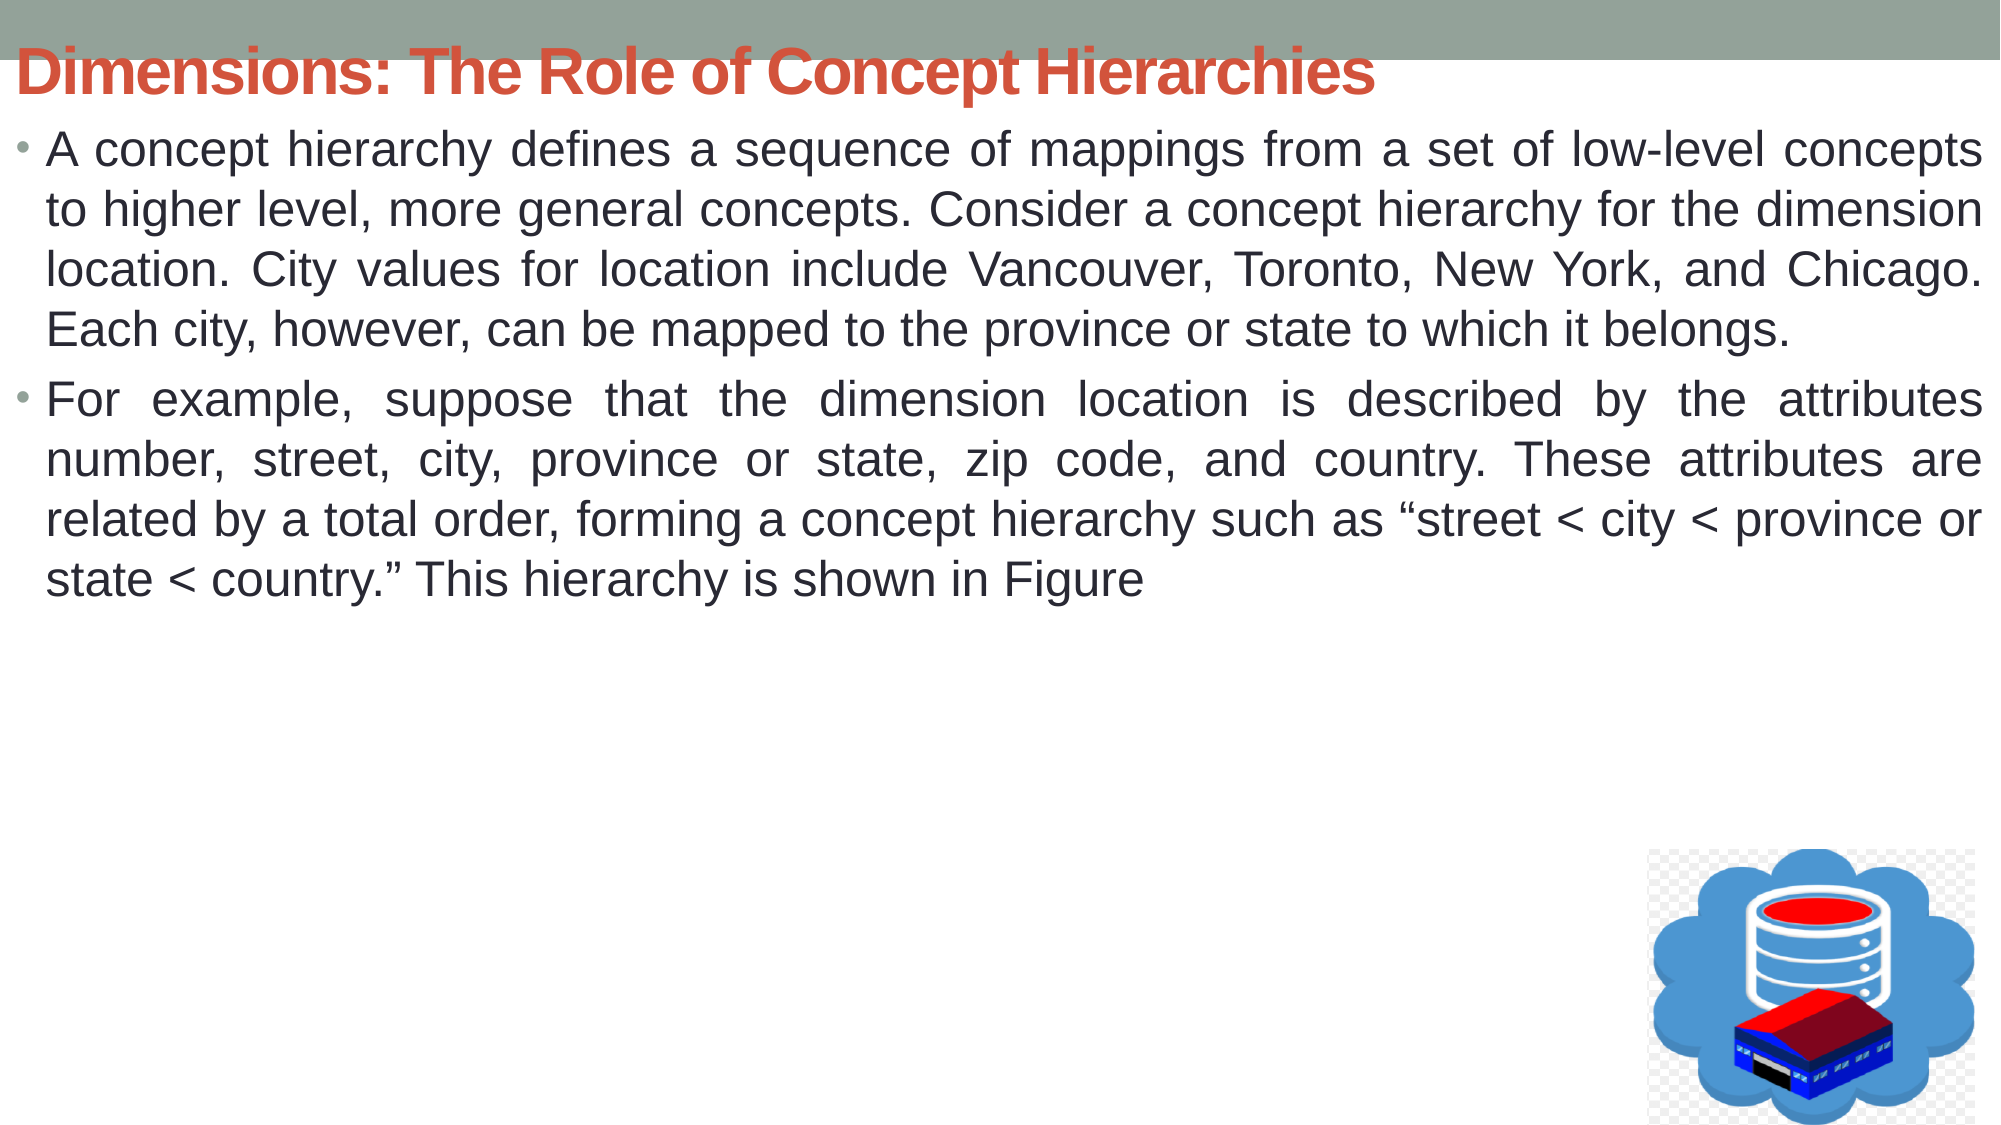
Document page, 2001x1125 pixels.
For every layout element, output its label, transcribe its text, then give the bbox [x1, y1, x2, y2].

picture [1647, 848, 1976, 1125]
list A concept hierarchy defines a sequence of mappings from a set of low-level concepts to higher level, more general concepts. Consider a concept hierarchy for the dimension location. City values for location include Vancouver, Toronto, New York, and Chicago. Each city, however, can be mapped to the province or state to which it belongs. For example, suppose that the dimension location is described by the attributes number, street, city, province or state, zip code, and country. These attributes are related by a total order, forming a concept hierarchy such as “street < city < province or state < country.” This hierarchy is shown in Figure [0, 109, 2000, 1123]
title Dimensions: The Role of Concept Hierarchies [0, 0, 1863, 109]
